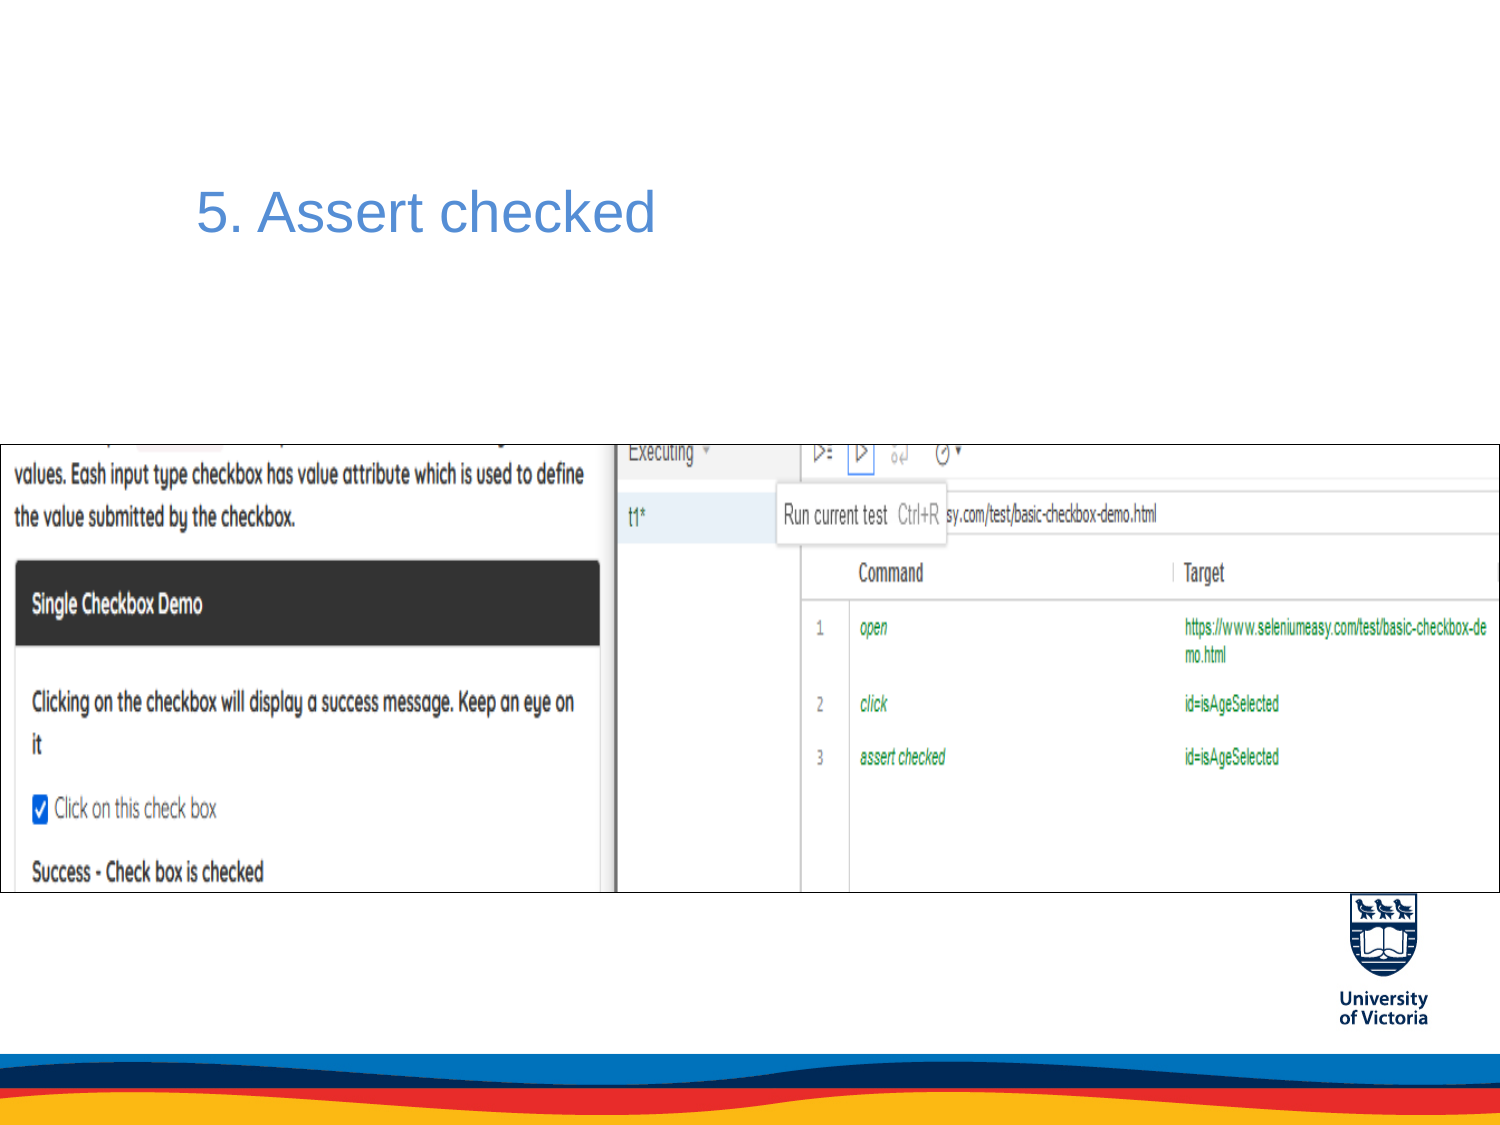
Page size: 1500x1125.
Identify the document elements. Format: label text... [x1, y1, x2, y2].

title 5. Assert checked [181, 115, 1209, 304]
picture [0, 0, 1500, 1125]
